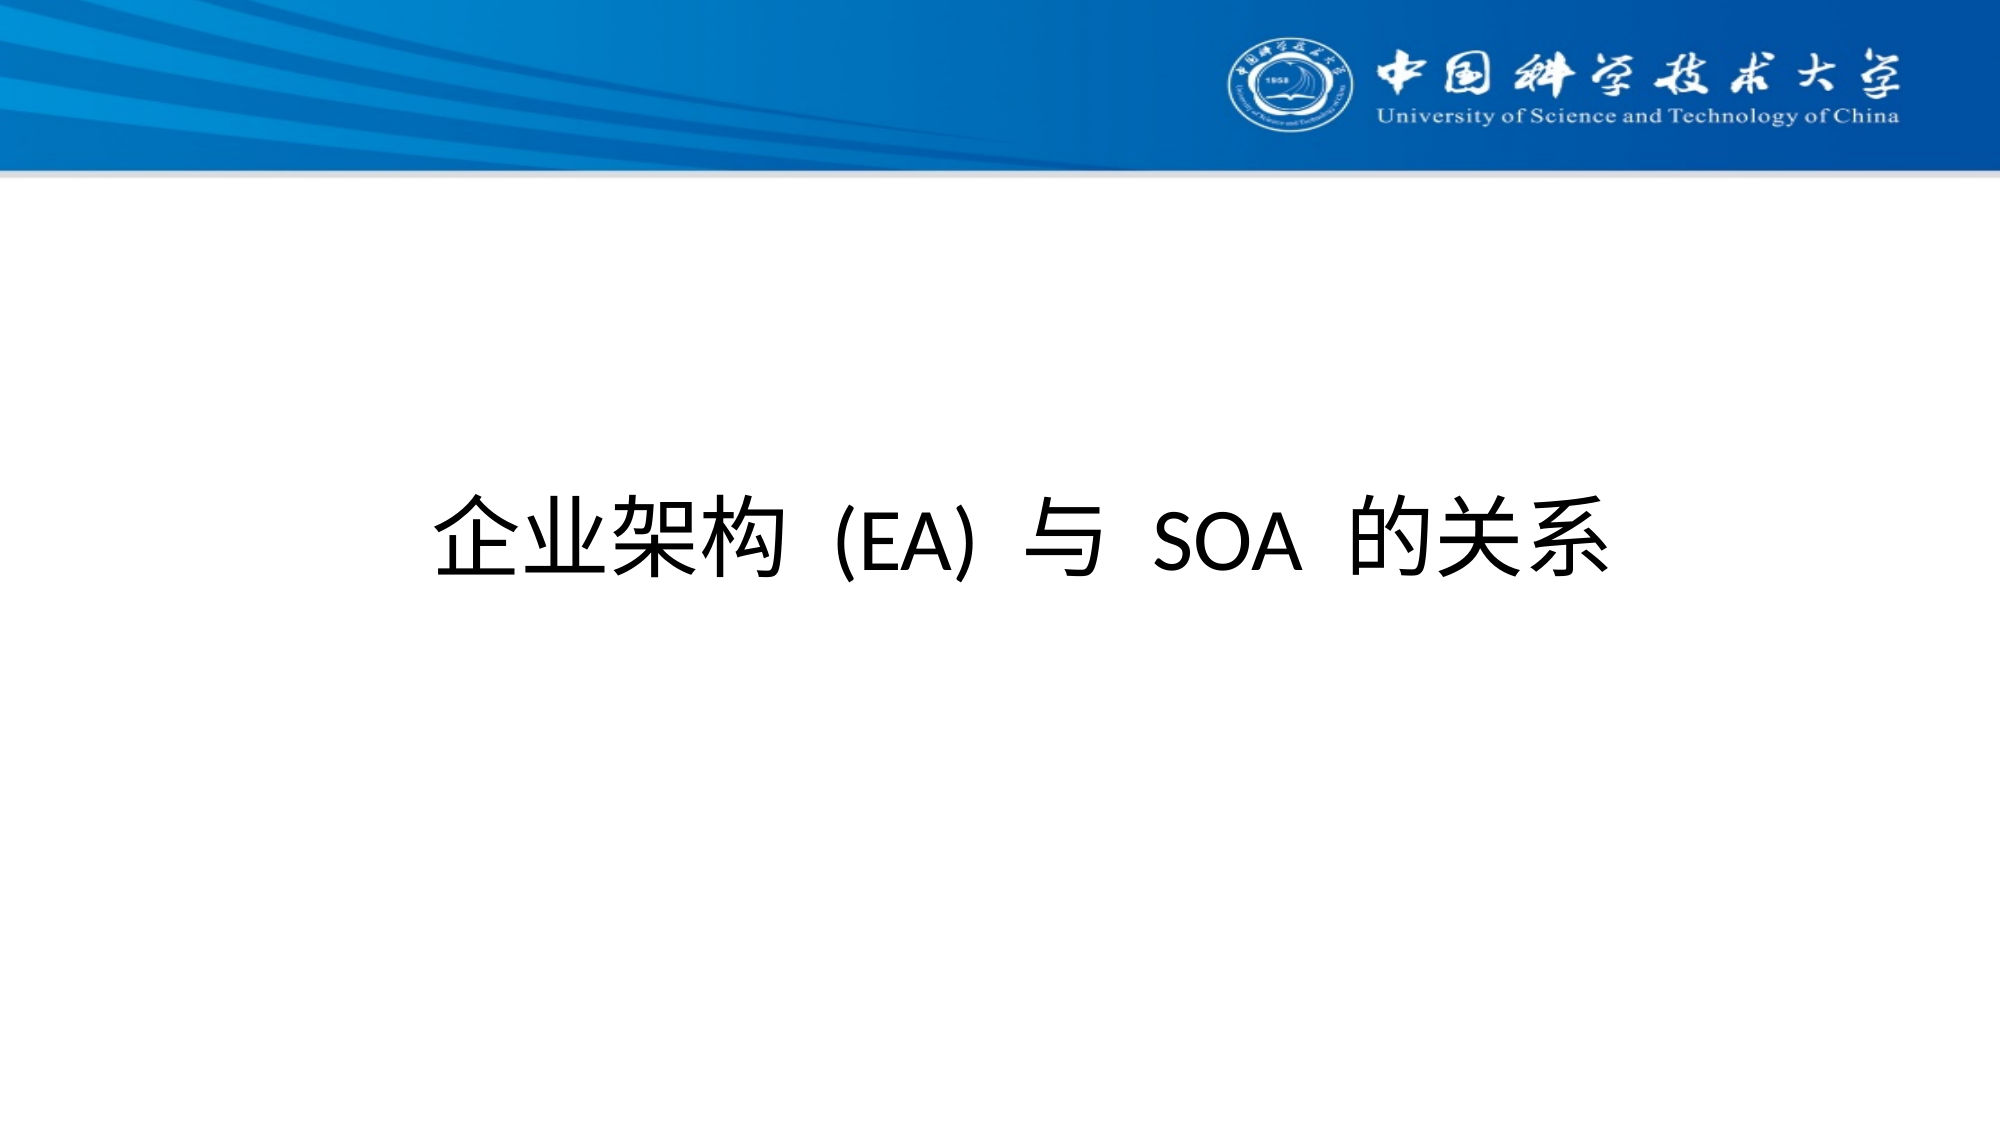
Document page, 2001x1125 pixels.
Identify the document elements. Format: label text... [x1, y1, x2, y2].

picture [0, 0, 2000, 1125]
title 企业架构 (EA) 与 SOA 的关系 [372, 440, 1673, 628]
picture [289, 36, 293, 47]
